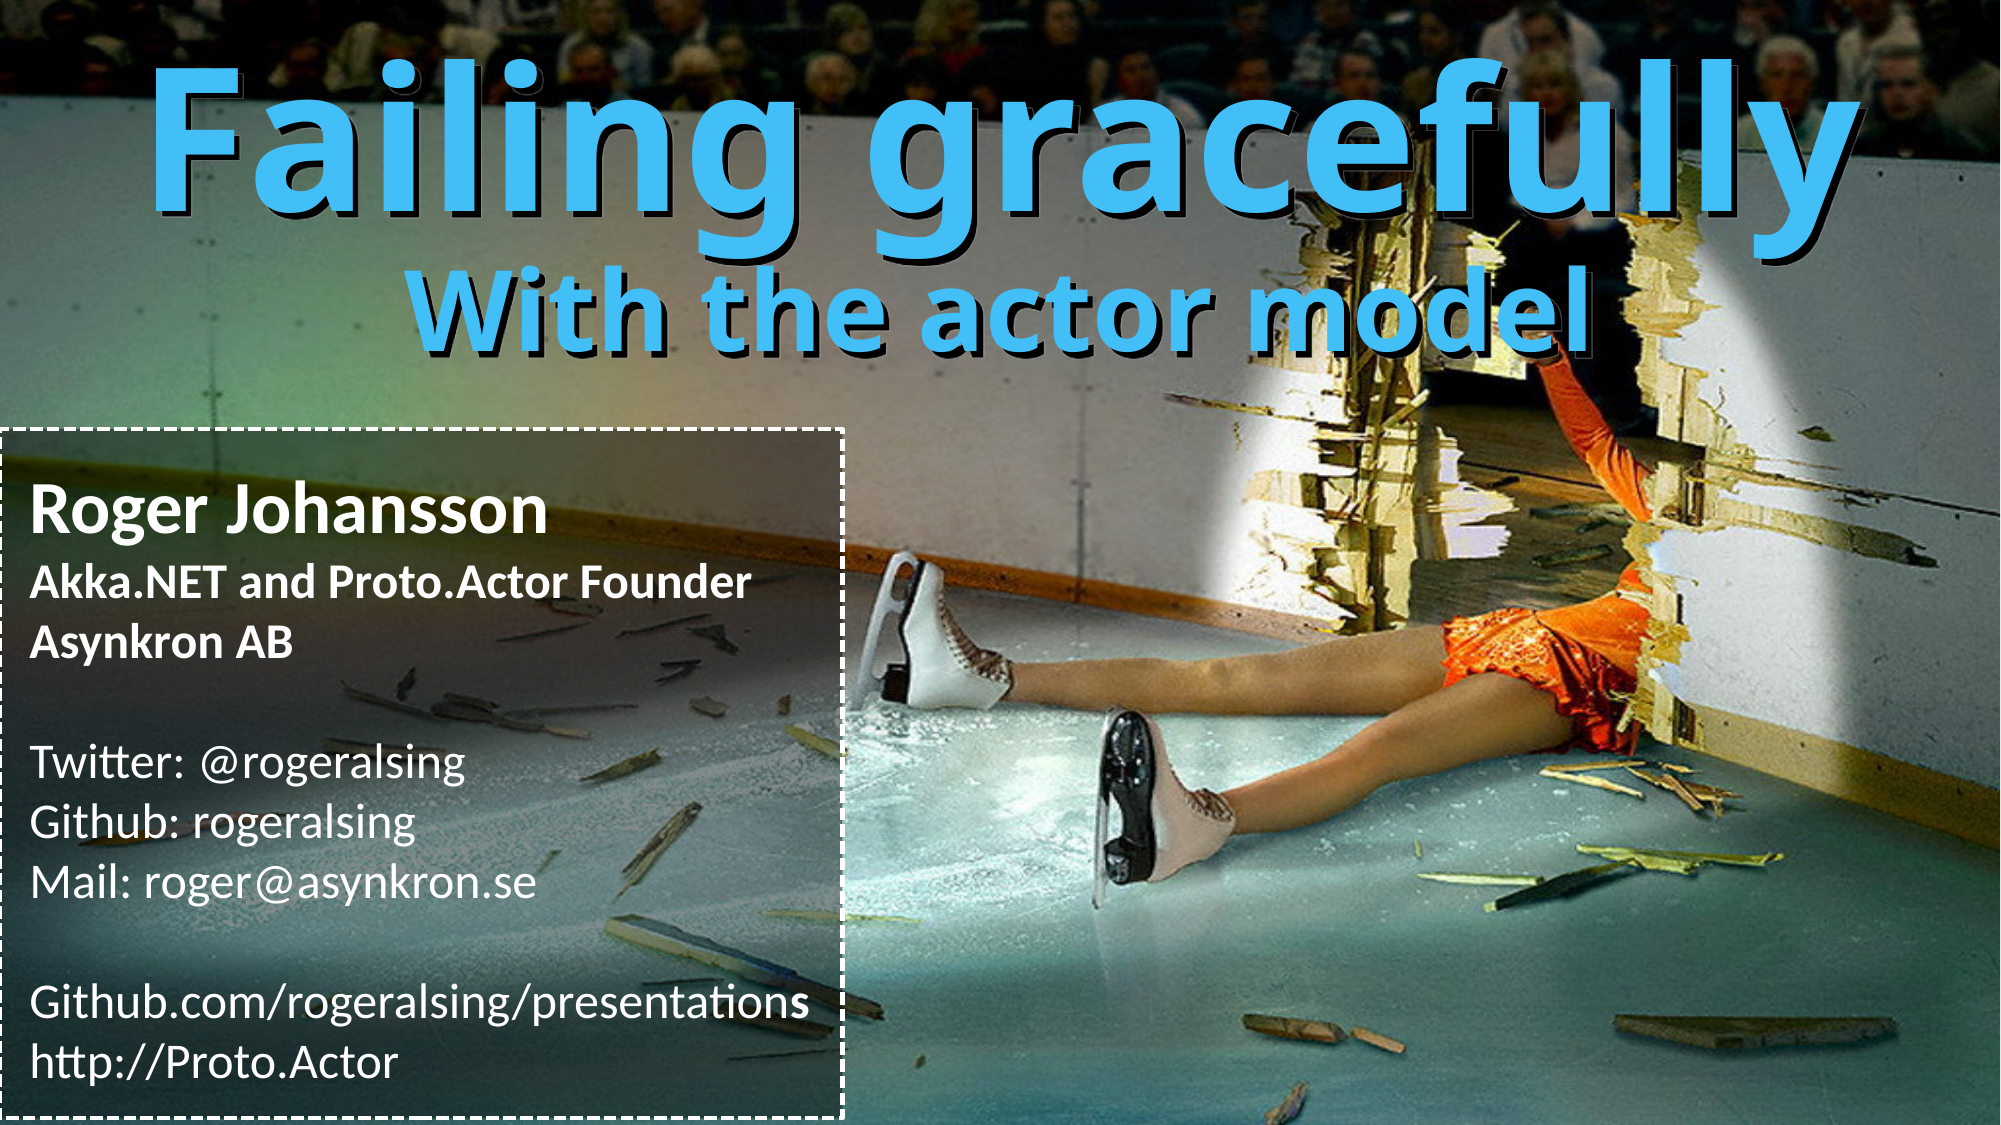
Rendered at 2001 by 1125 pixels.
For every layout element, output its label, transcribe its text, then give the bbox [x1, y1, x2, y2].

text_box Failing gracefully With the actor model [0, 31, 2000, 384]
text_box Roger Johansson Akka.NET and Proto.Actor Founder Asynkron AB Twitter: @rogeralsing Github: rogeralsing Mail: roger@asynkron.se Github.com/rogeralsing/presentations http://Proto.Actor [0, 429, 843, 1119]
text_box [1071, 980, 1934, 1057]
picture [0, 0, 2001, 1125]
